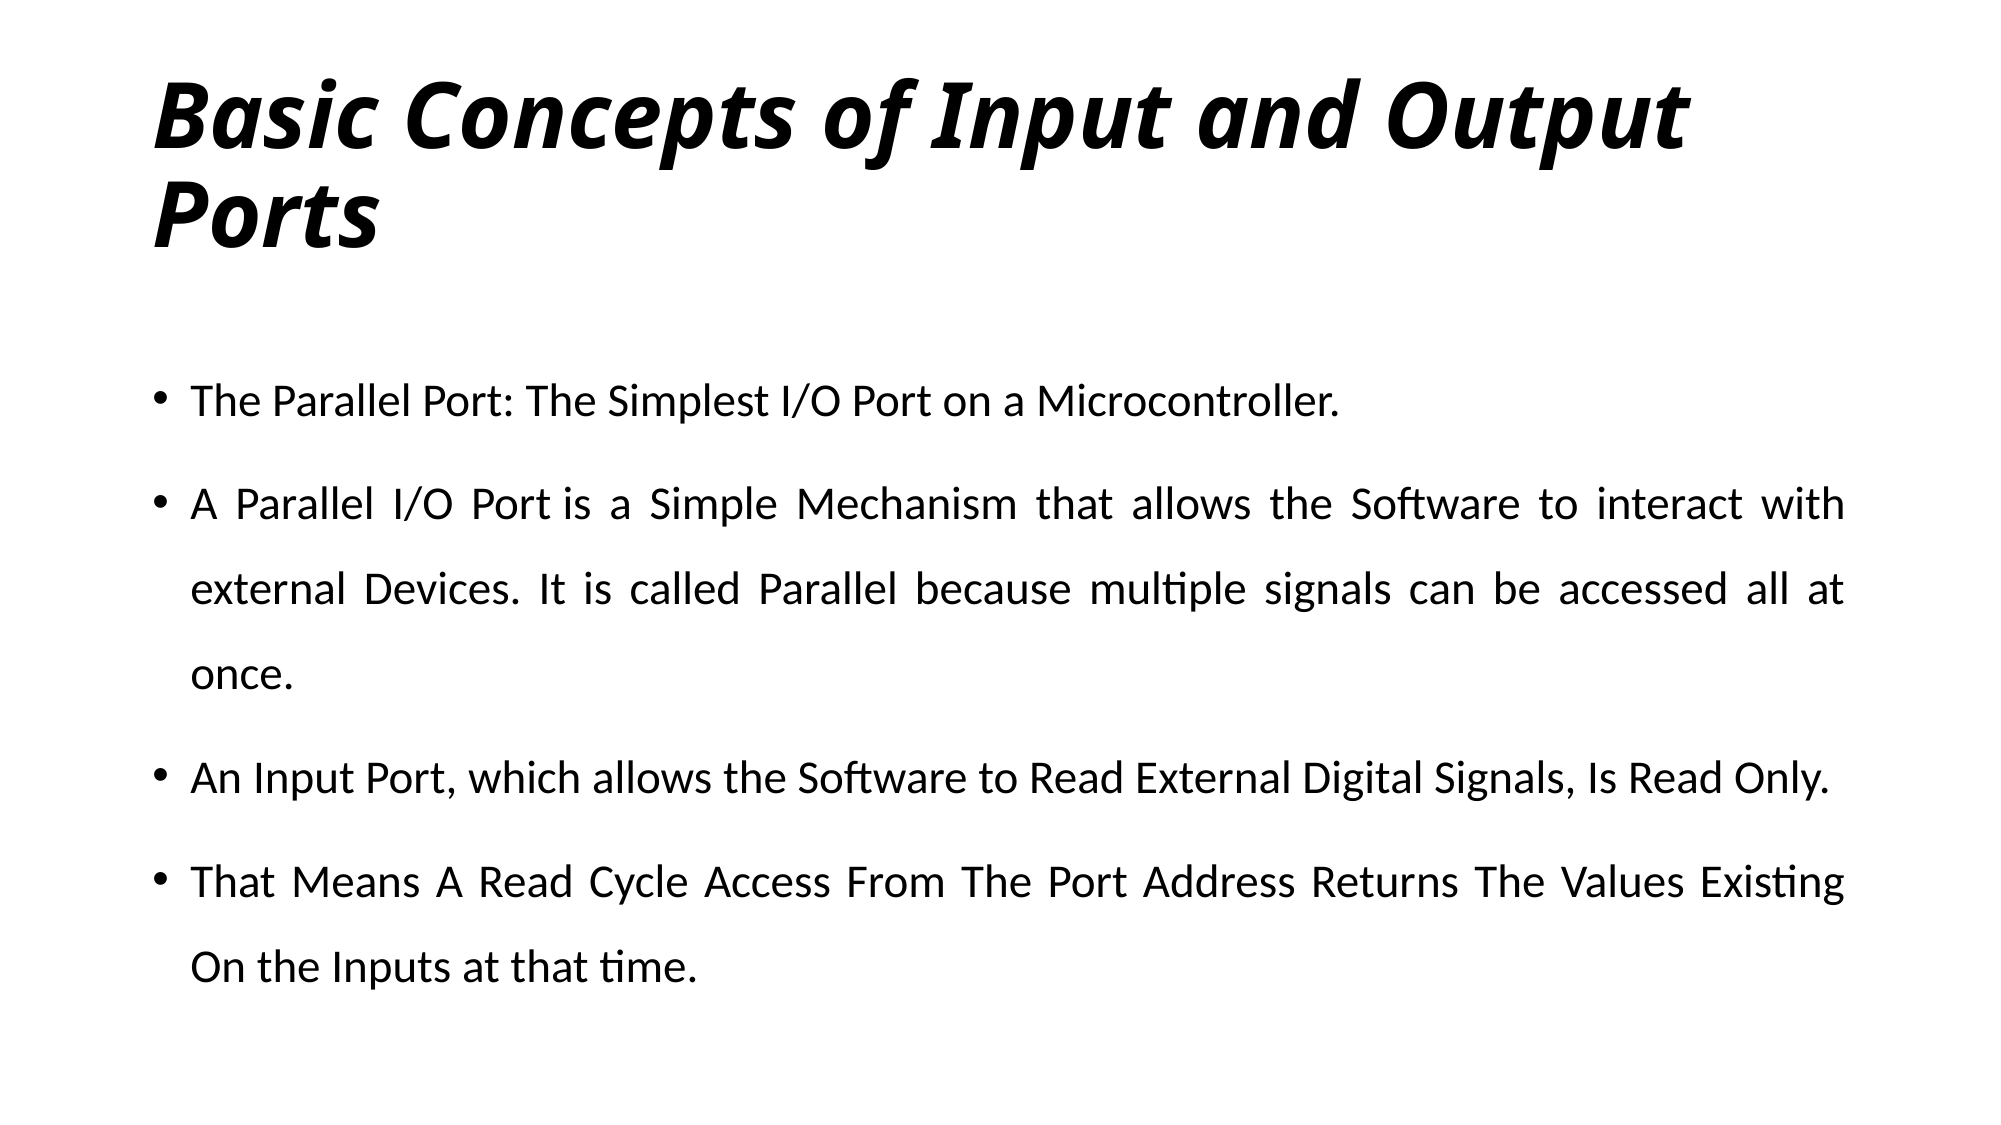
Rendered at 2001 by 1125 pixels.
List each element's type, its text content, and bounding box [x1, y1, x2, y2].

title Basic Concepts of Input and Output Ports [137, 59, 1863, 278]
list The Parallel Port: The Simplest I/O Port on a Microcontroller. A Parallel I/O Port is a Simple Mechanism that allows the Software to interact with external Devices. It is called Parallel because multiple signals can be accessed all at once. An Input Port, which allows the Software to Read External Digital Signals, Is Read Only. That Means A Read Cycle Access From The Port Address Returns The Values Existing On the Inputs at that time. [137, 333, 1863, 1048]
